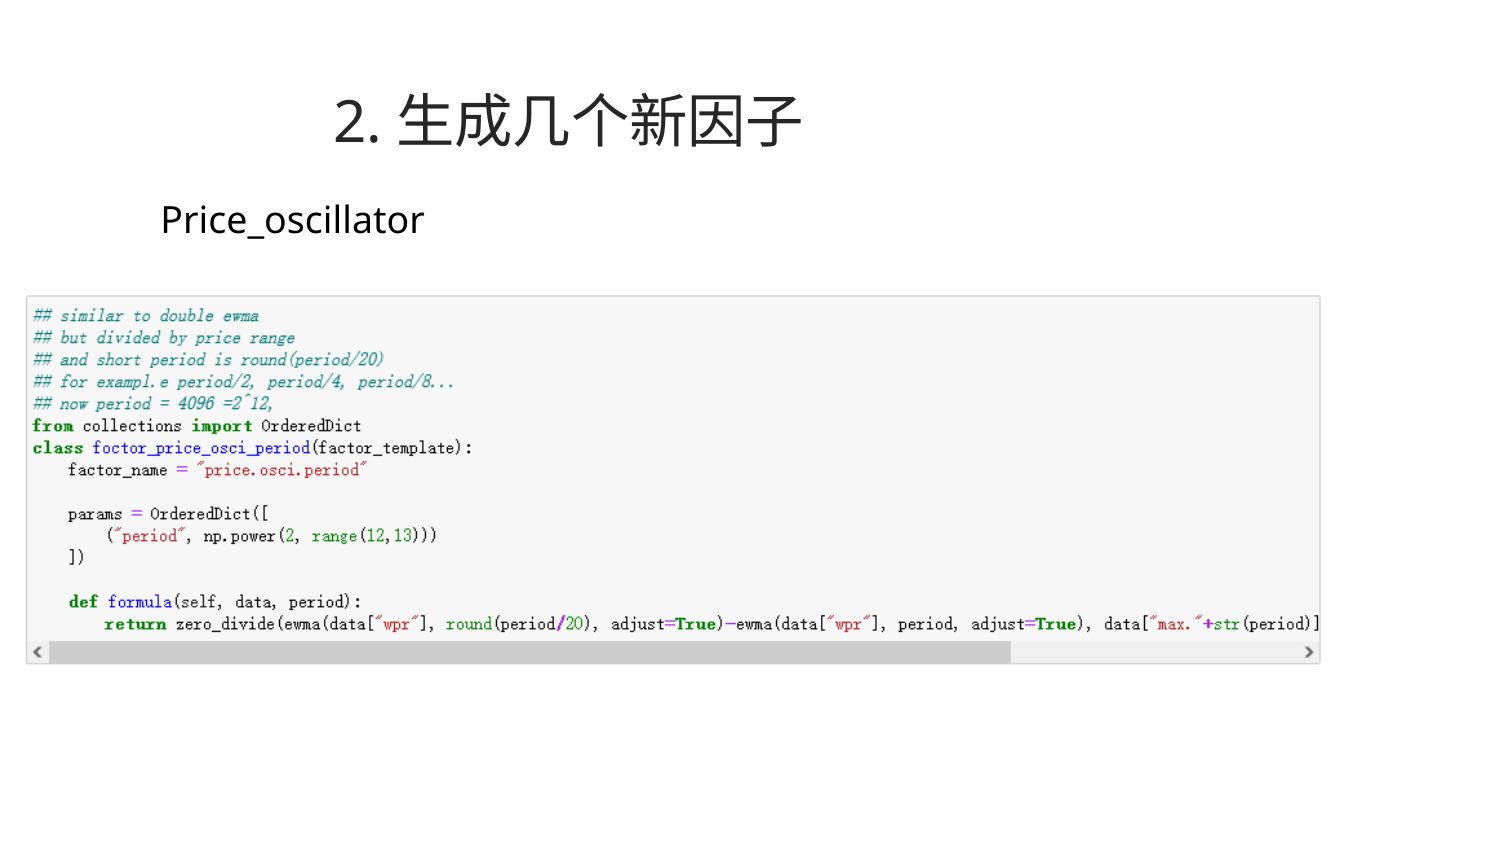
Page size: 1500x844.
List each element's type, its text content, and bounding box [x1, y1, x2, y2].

title 2.生成几个新因子 [319, 76, 1416, 188]
text_box Price_oscillator [145, 188, 1438, 293]
picture [16, 289, 1327, 671]
